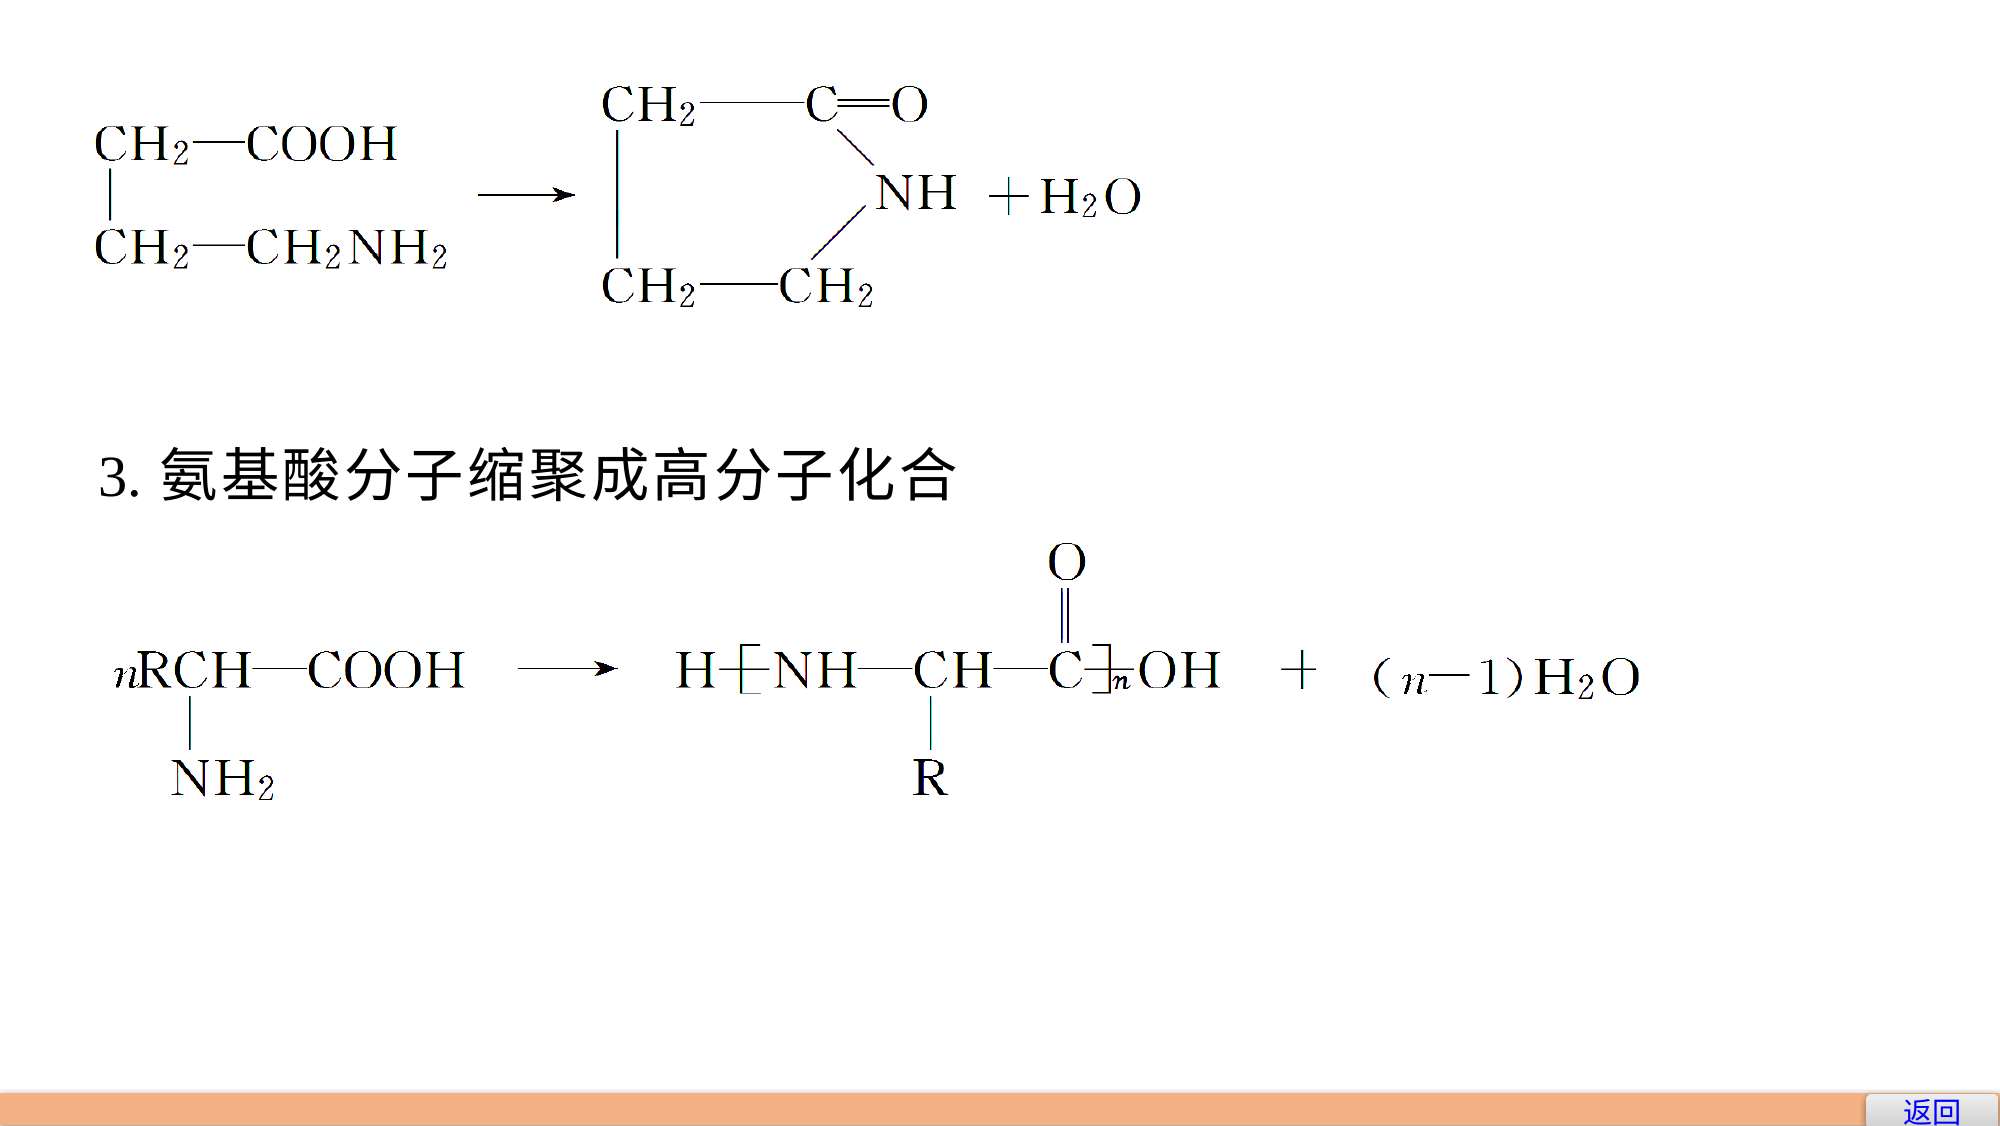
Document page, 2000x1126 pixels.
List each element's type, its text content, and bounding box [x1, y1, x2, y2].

picture [78, 538, 1317, 824]
text_box [0, 1092, 1869, 1126]
picture [1365, 641, 1673, 710]
picture [78, 84, 1222, 321]
text_box 返回 [1865, 1093, 2000, 1126]
text_box 3.氨基酸分子缩聚成高分子化合物 [83, 395, 973, 516]
